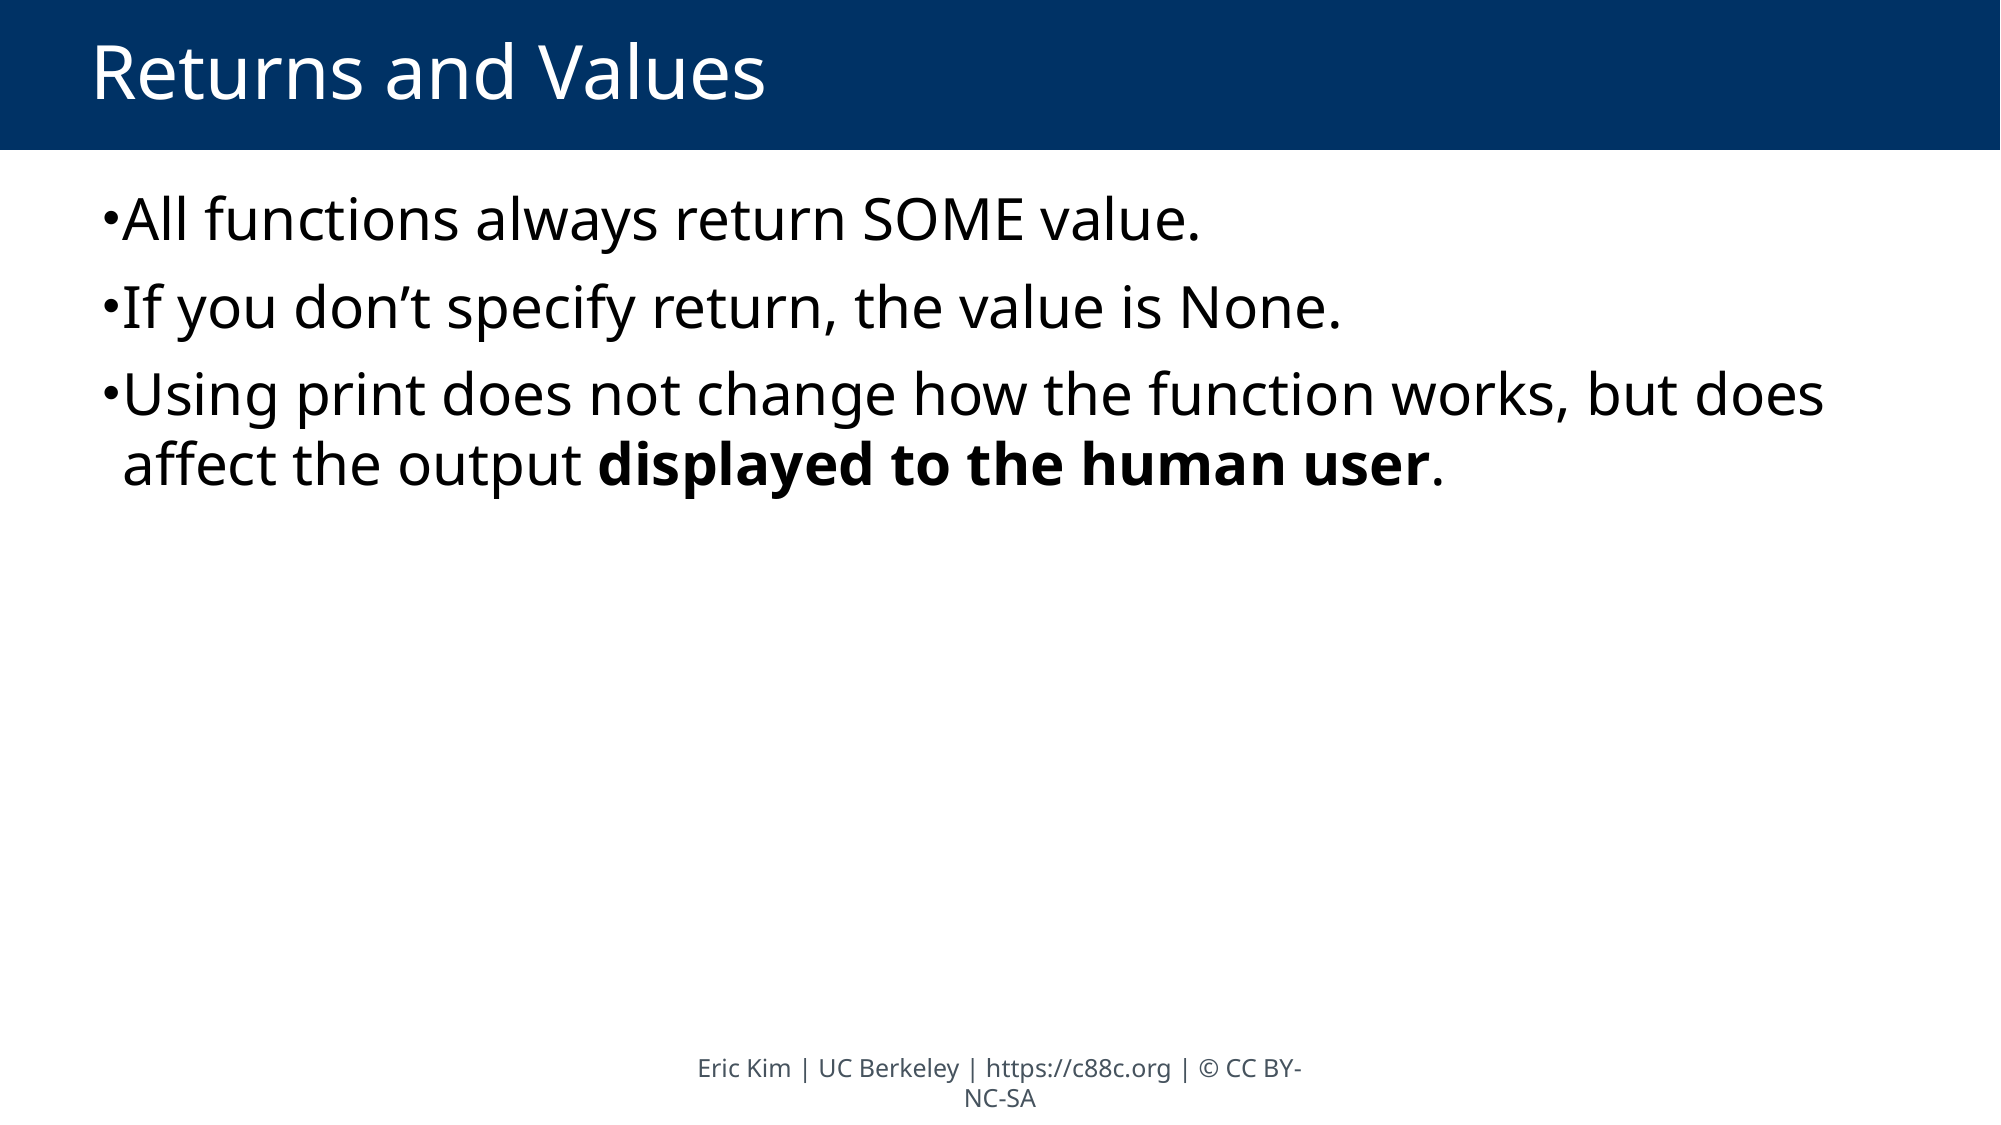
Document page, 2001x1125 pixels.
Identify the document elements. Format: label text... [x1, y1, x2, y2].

title Returns and Values [0, 0, 2000, 152]
list All functions always return SOME value. If you don’t specify return, the value is None. Using print does not change how the function works, but does affect the output displayed to the human user. [87, 174, 1928, 1038]
text_box Eric Kim | UC Berkeley | https://c88c.org | © CC BY-NC-SA [662, 1052, 1338, 1113]
